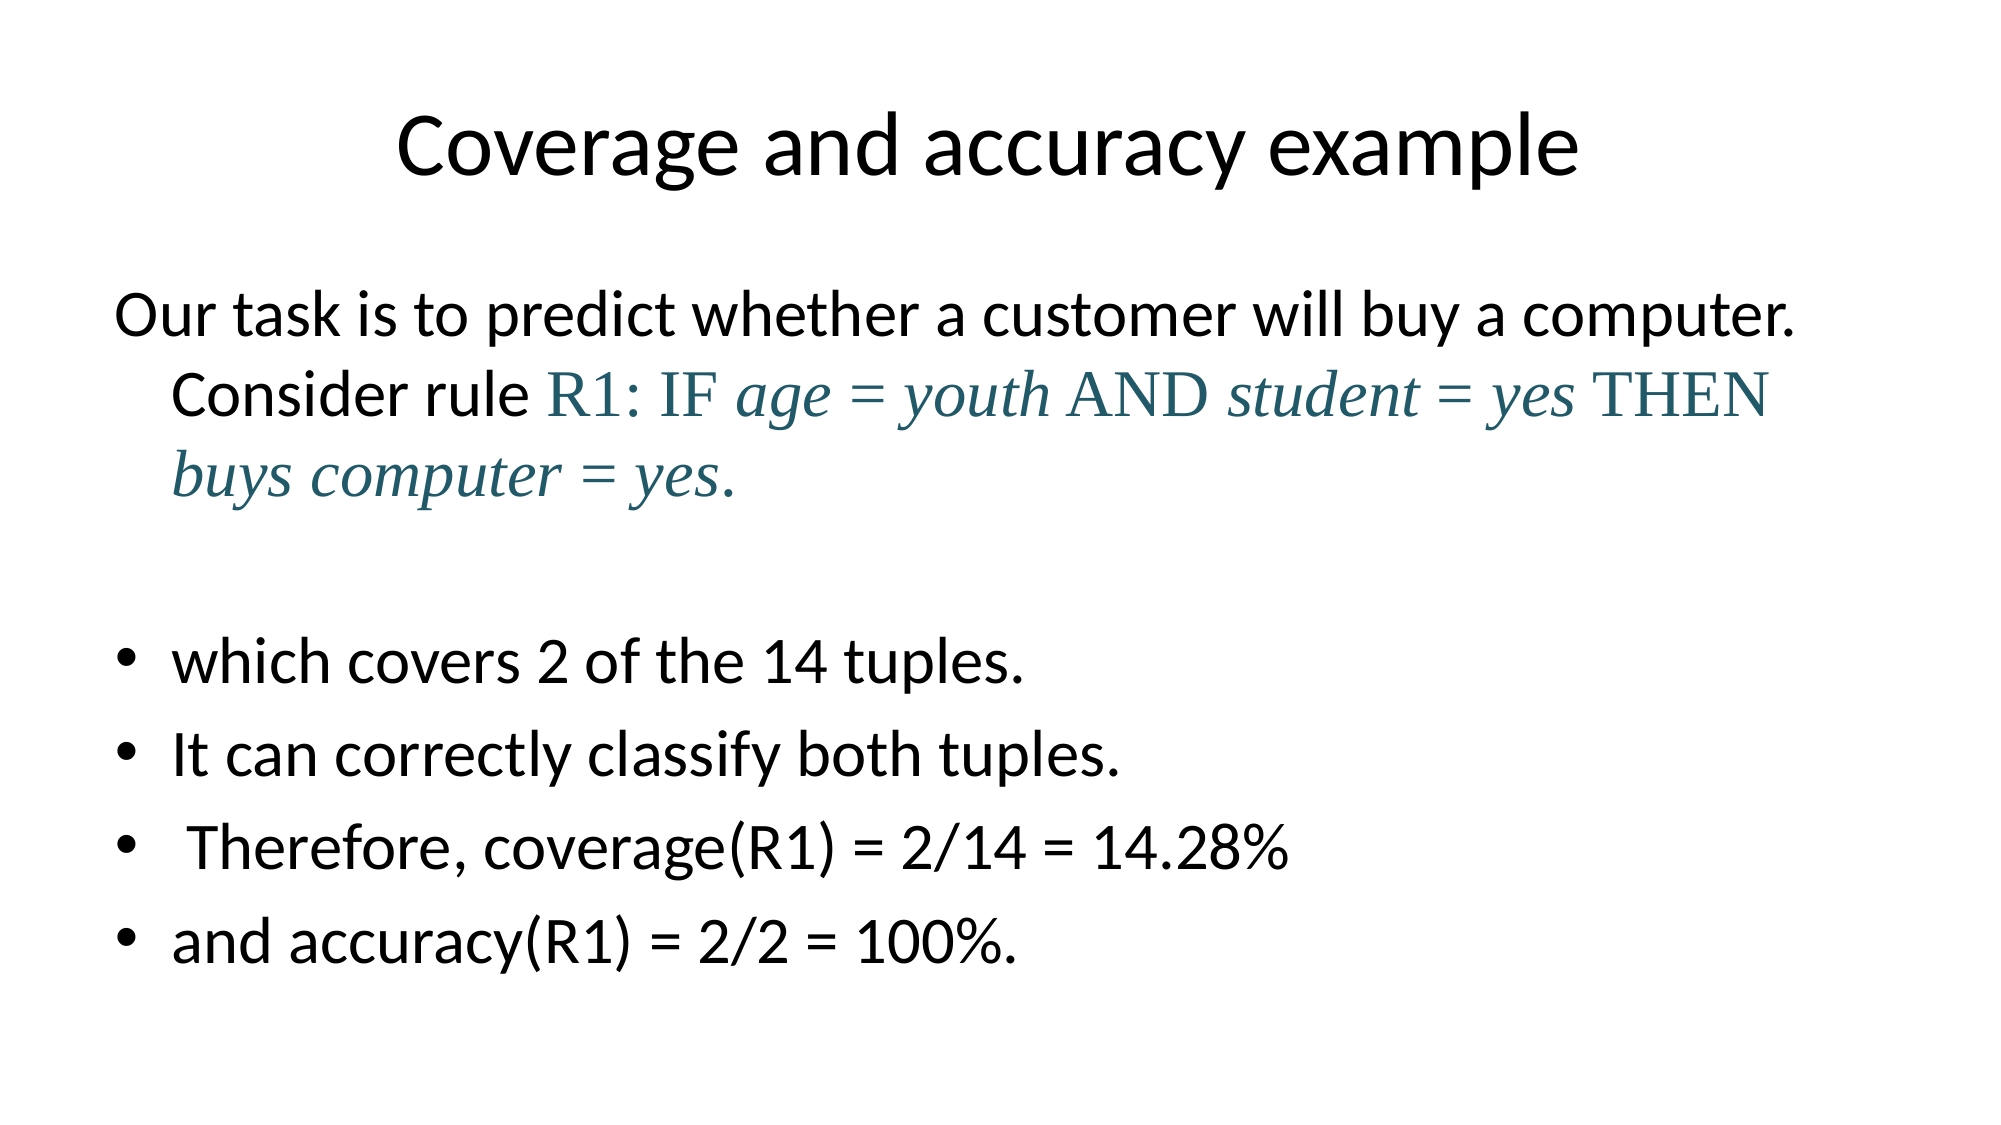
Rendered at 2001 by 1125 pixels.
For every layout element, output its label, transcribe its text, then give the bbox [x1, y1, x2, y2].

list Our task is to predict whether a customer will buy a computer. Consider rule R1: IF age = youth AND student = yes THEN buys computer = yes. which covers 2 of the 14 tuples. It can correctly classify both tuples. Therefore, coverage(R1) = 2/14 = 14.28% and accuracy(R1) = 2/2 = 100%. [99, 262, 1900, 1005]
title Coverage and accuracy example [99, 45, 1900, 233]
